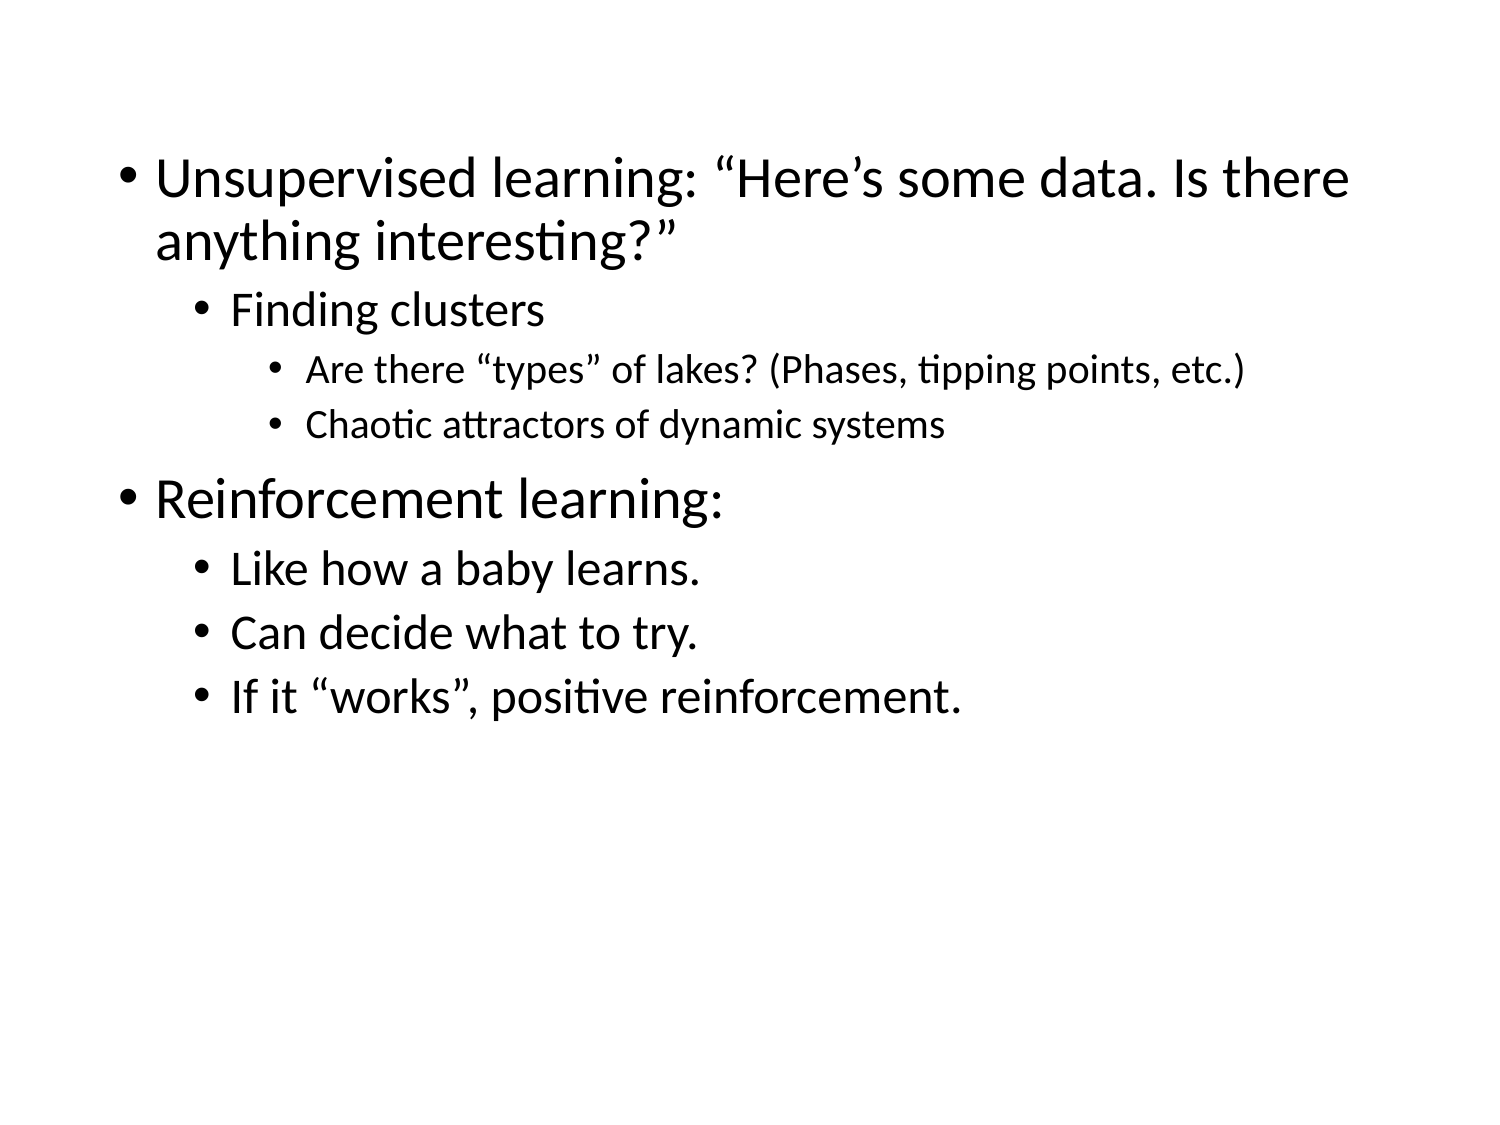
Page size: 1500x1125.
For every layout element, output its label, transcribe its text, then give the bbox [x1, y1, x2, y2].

list Unsupervised learning: “Here’s some data. Is there anything interesting?” Finding clusters Are there “types” of lakes? (Phases, tipping points, etc.) Chaotic attractors of dynamic systems Reinforcement learning: Like how a baby learns. Can decide what to try. If it “works”, positive reinforcement. [103, 139, 1397, 1014]
